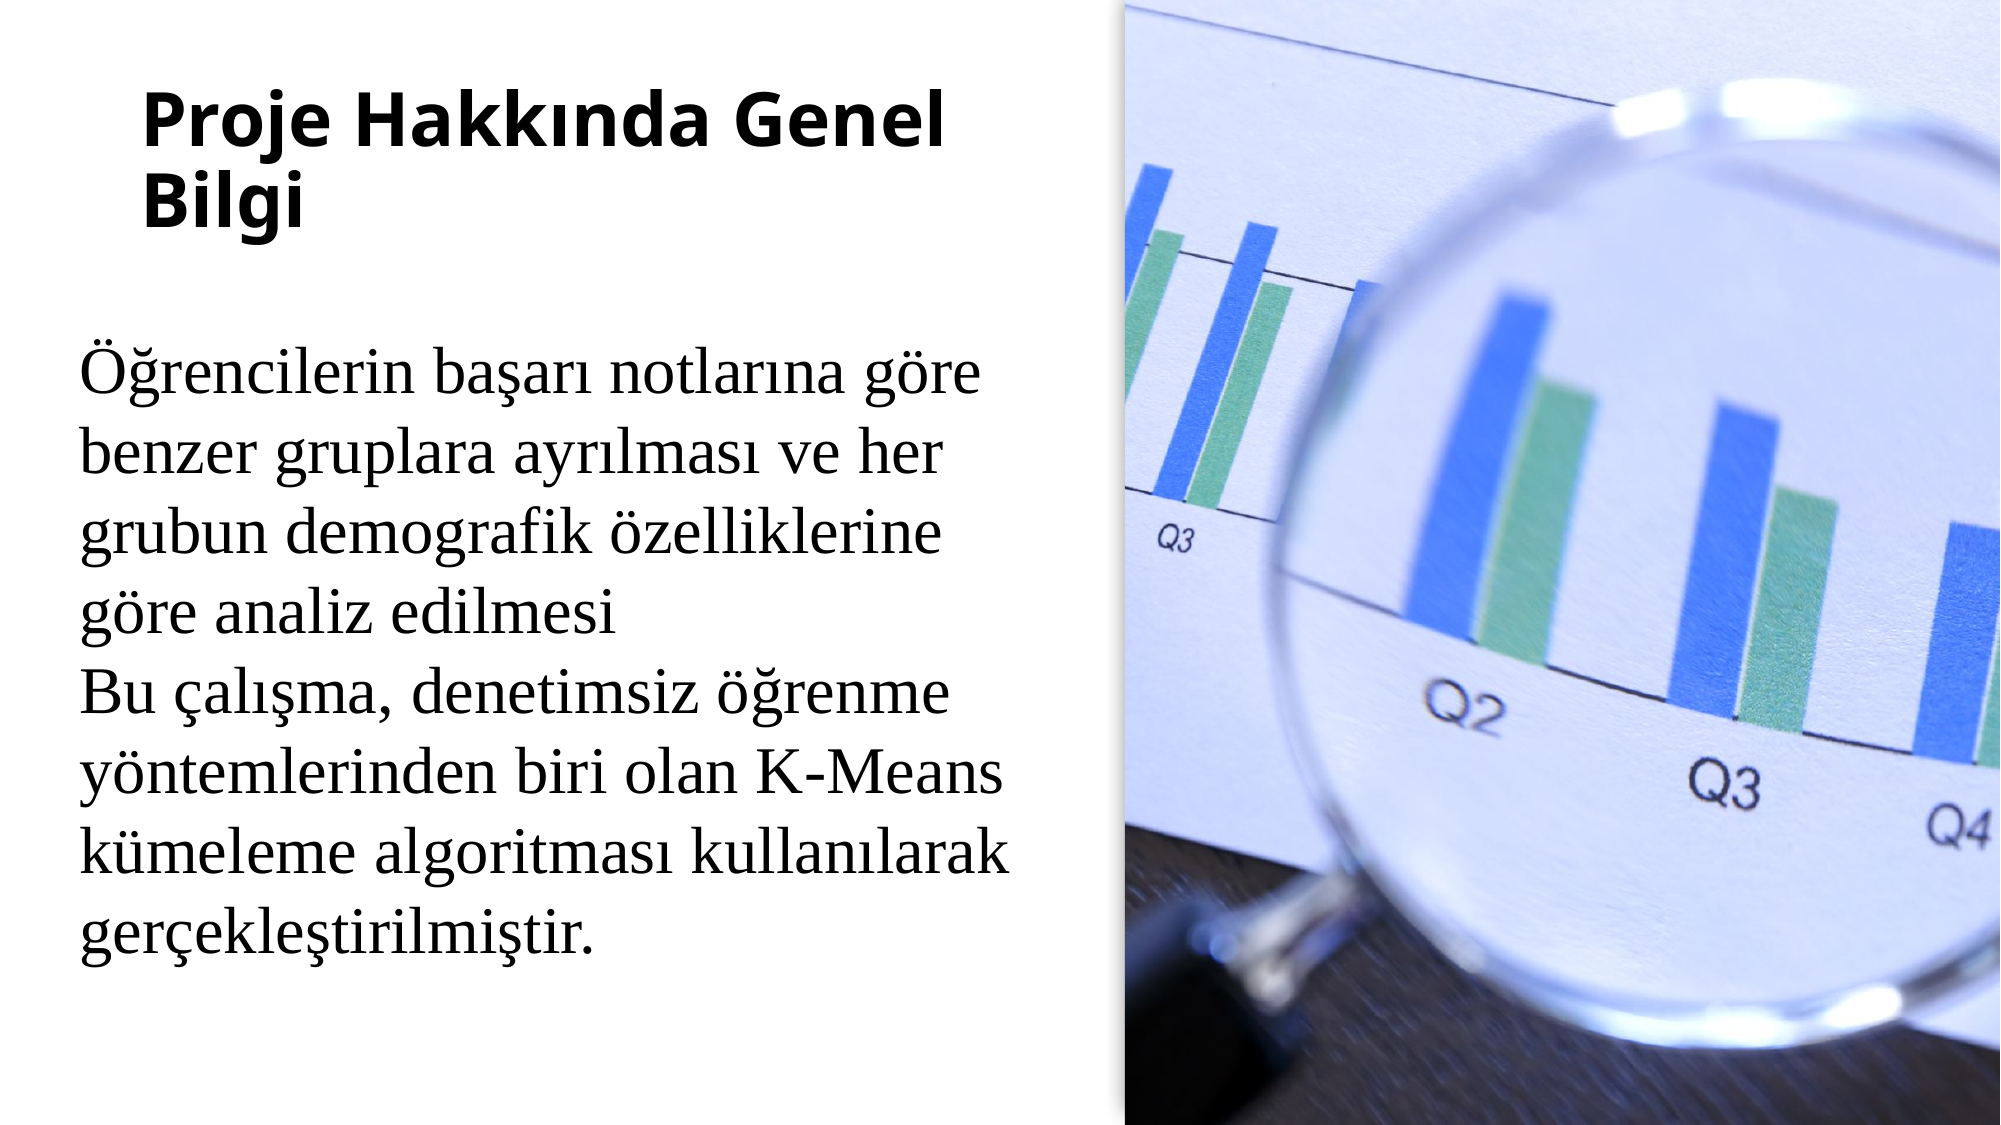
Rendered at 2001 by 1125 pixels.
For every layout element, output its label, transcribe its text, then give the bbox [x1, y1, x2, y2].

text_box [0, 0, 1124, 1125]
title Proje Hakkında Genel Bilgi [124, 69, 1000, 319]
list Öğrencilerin başarı notlarına göre benzer gruplara ayrılması ve her grubun demografik özelliklerine göre analiz edilmesi Bu çalışma, denetimsiz öğrenme yöntemlerinden biri olan K-Means kümeleme algoritması kullanılarak gerçekleştirilmiştir. [64, 319, 1061, 975]
picture [1124, 0, 2000, 1125]
